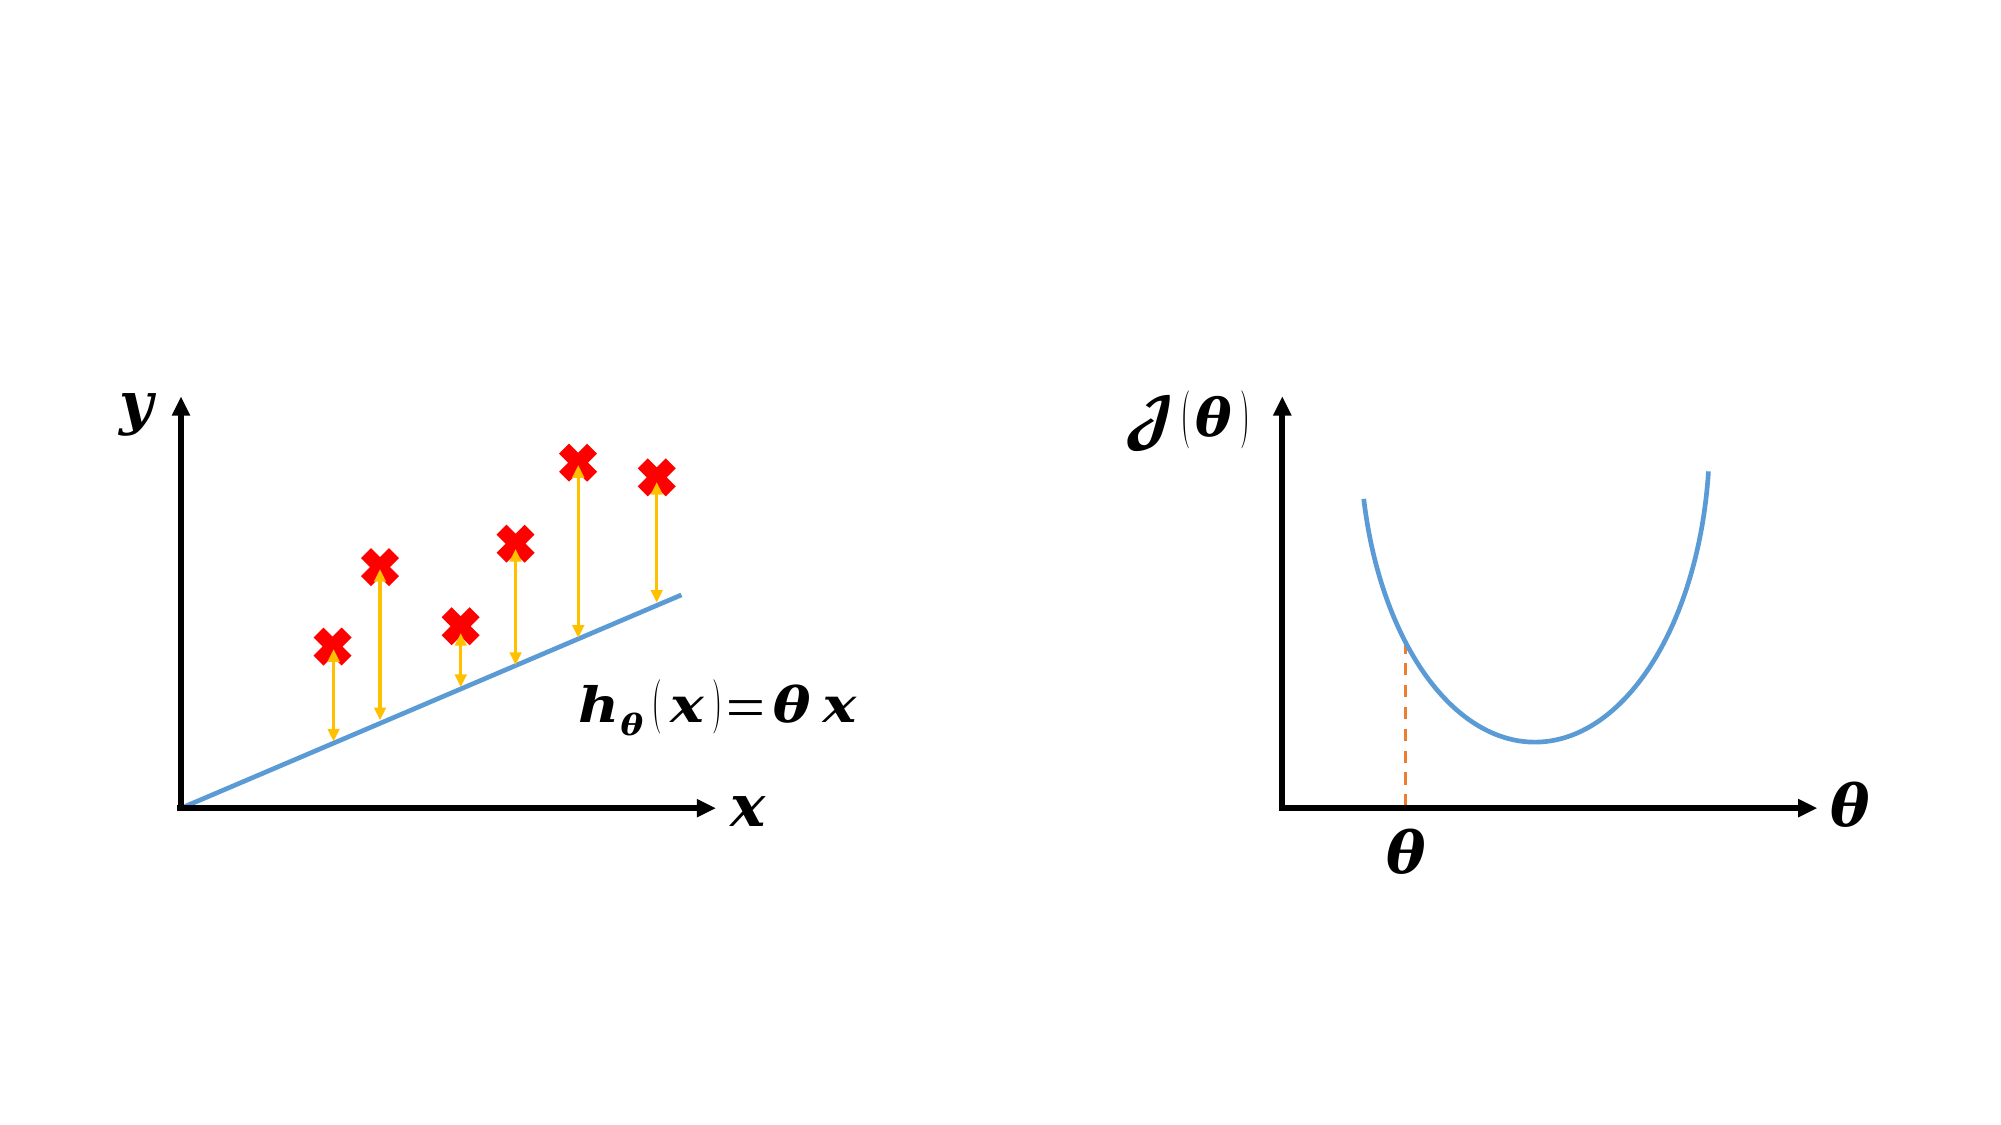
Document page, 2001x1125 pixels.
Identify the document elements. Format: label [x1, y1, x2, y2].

text_box [115, 132, 1873, 888]
